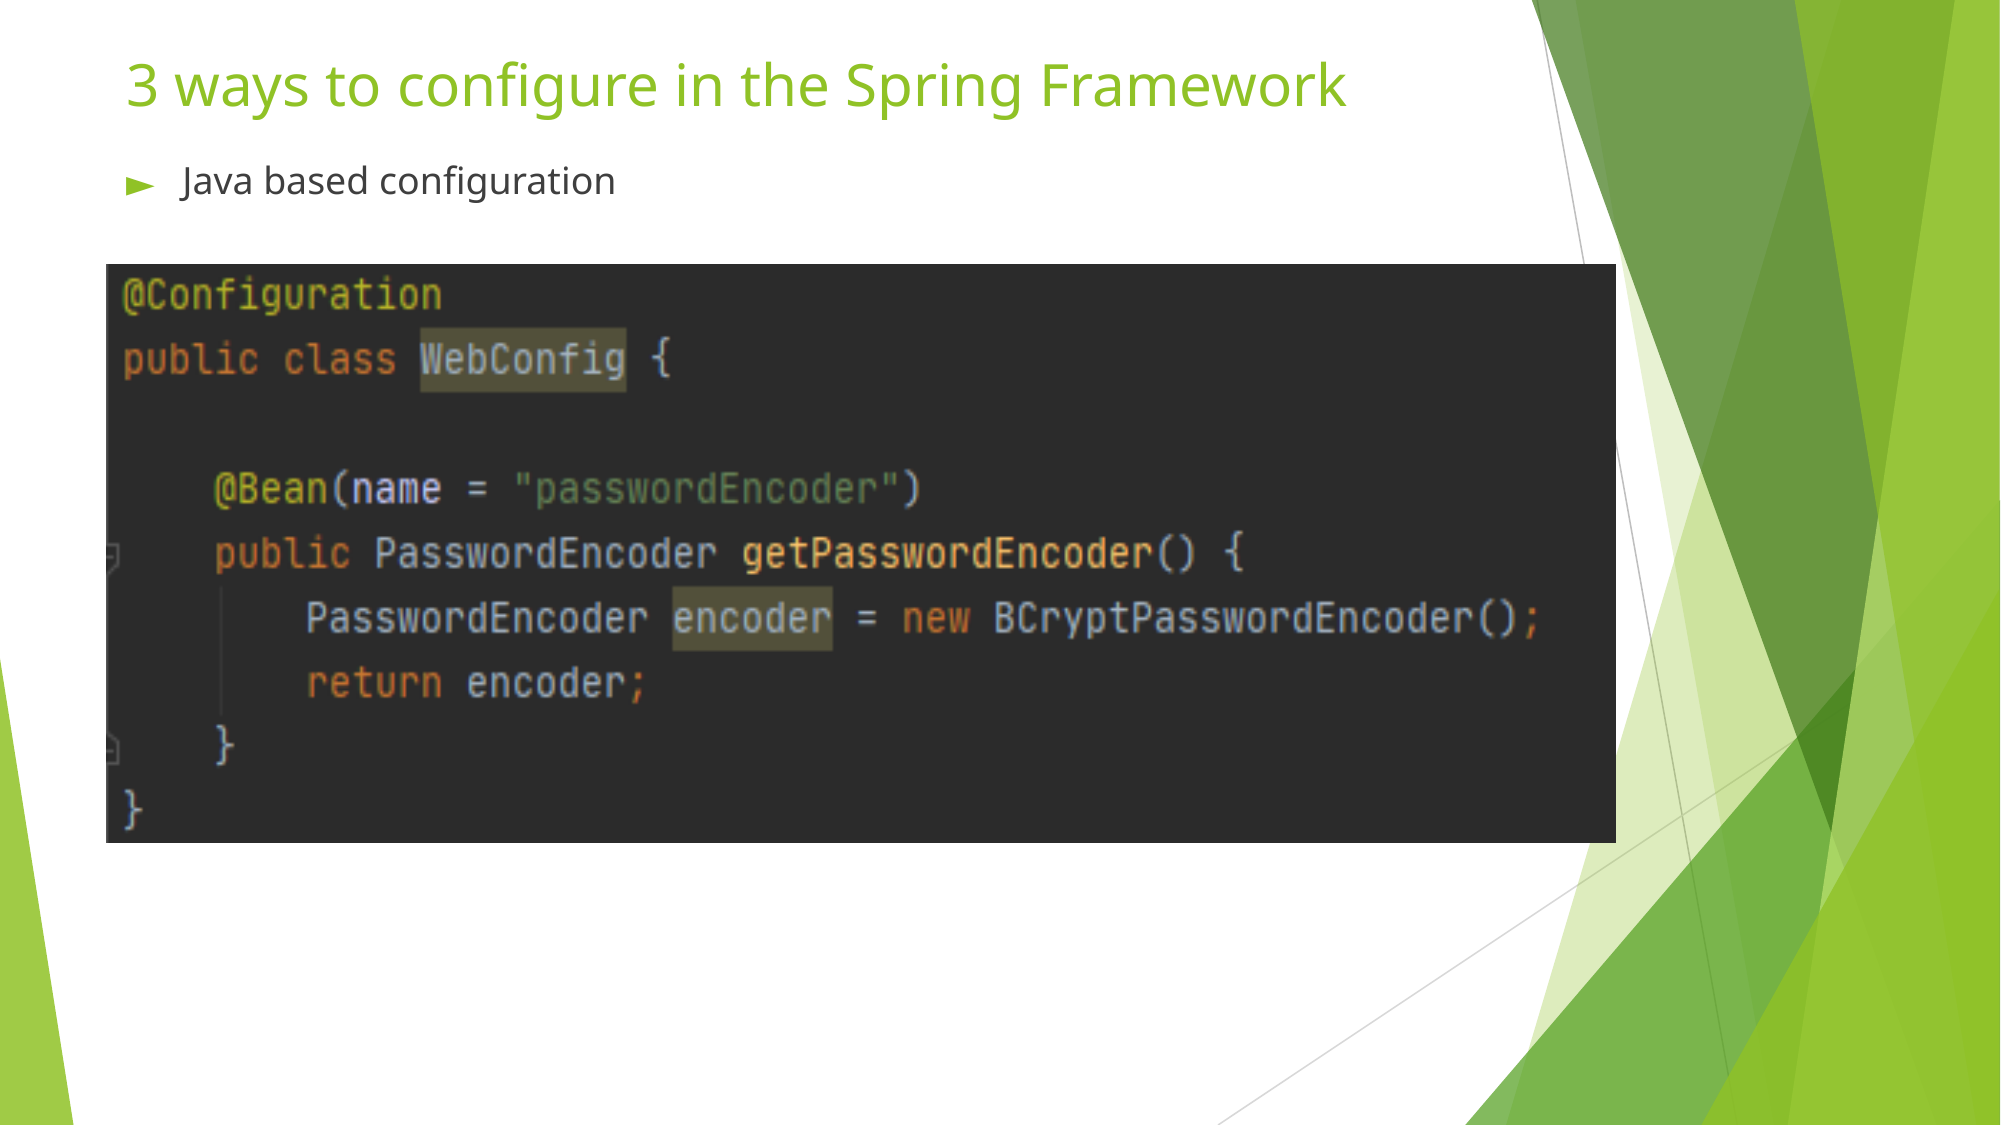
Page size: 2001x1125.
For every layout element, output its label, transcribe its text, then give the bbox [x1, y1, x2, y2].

picture [106, 264, 1616, 843]
title 3 ways to configure in the Spring Framework [111, 40, 1522, 133]
list Java based configuration [111, 149, 1522, 262]
